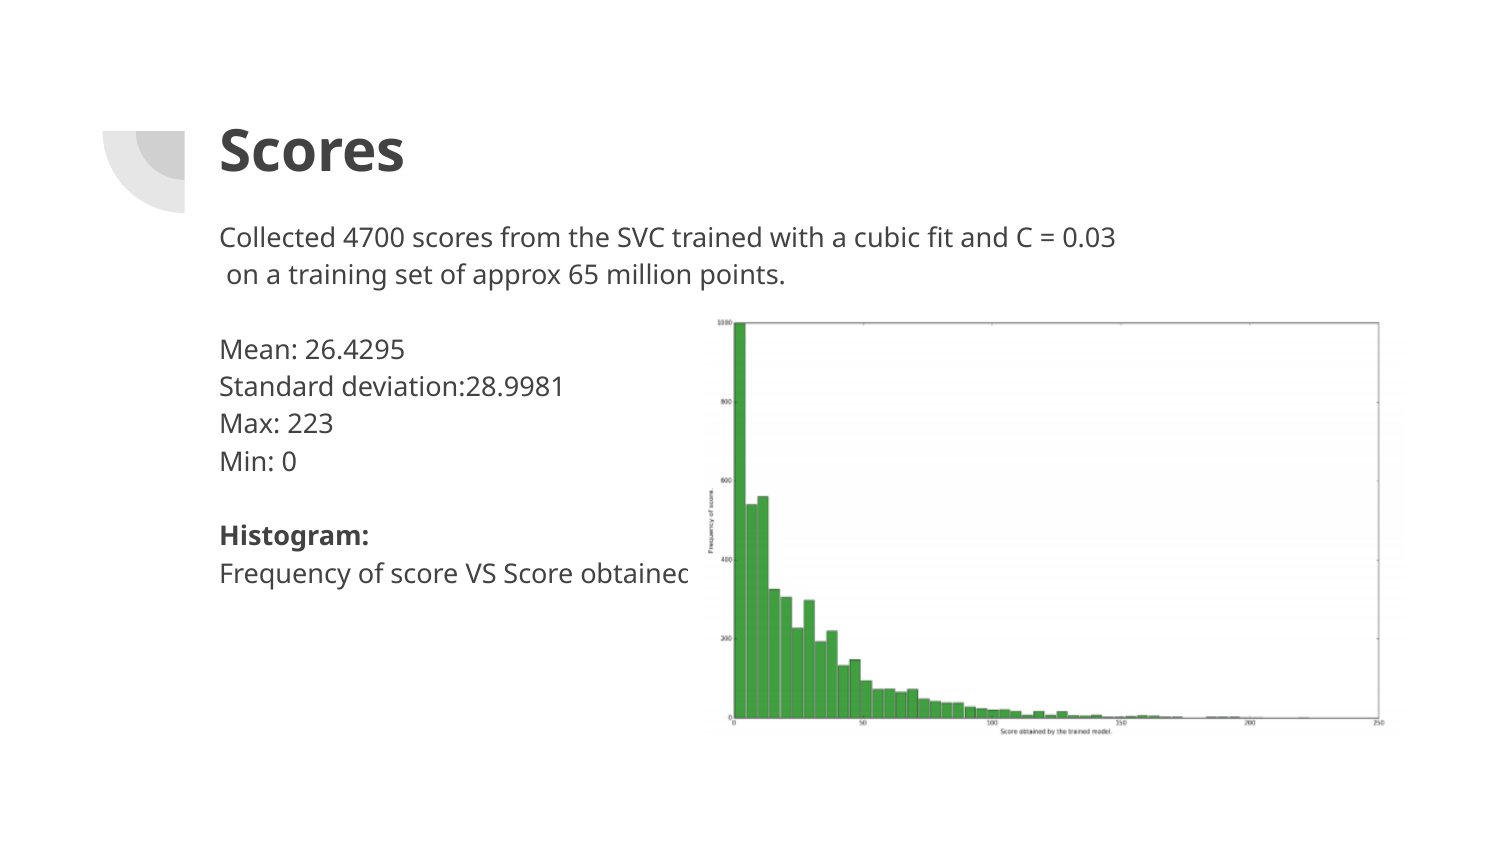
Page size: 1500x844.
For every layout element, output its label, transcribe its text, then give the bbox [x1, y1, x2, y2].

title Scores [204, 98, 1358, 200]
list Collected 4700 scores from the SVC trained with a cubic fit and C = 0.03 on a training set of approx 65 million points. Mean: 26.4295 Standard deviation:28.9981 Max: 223 Min: 0 Histogram: Frequency of score VS Score obtained [204, 200, 1358, 618]
picture [687, 293, 1500, 764]
